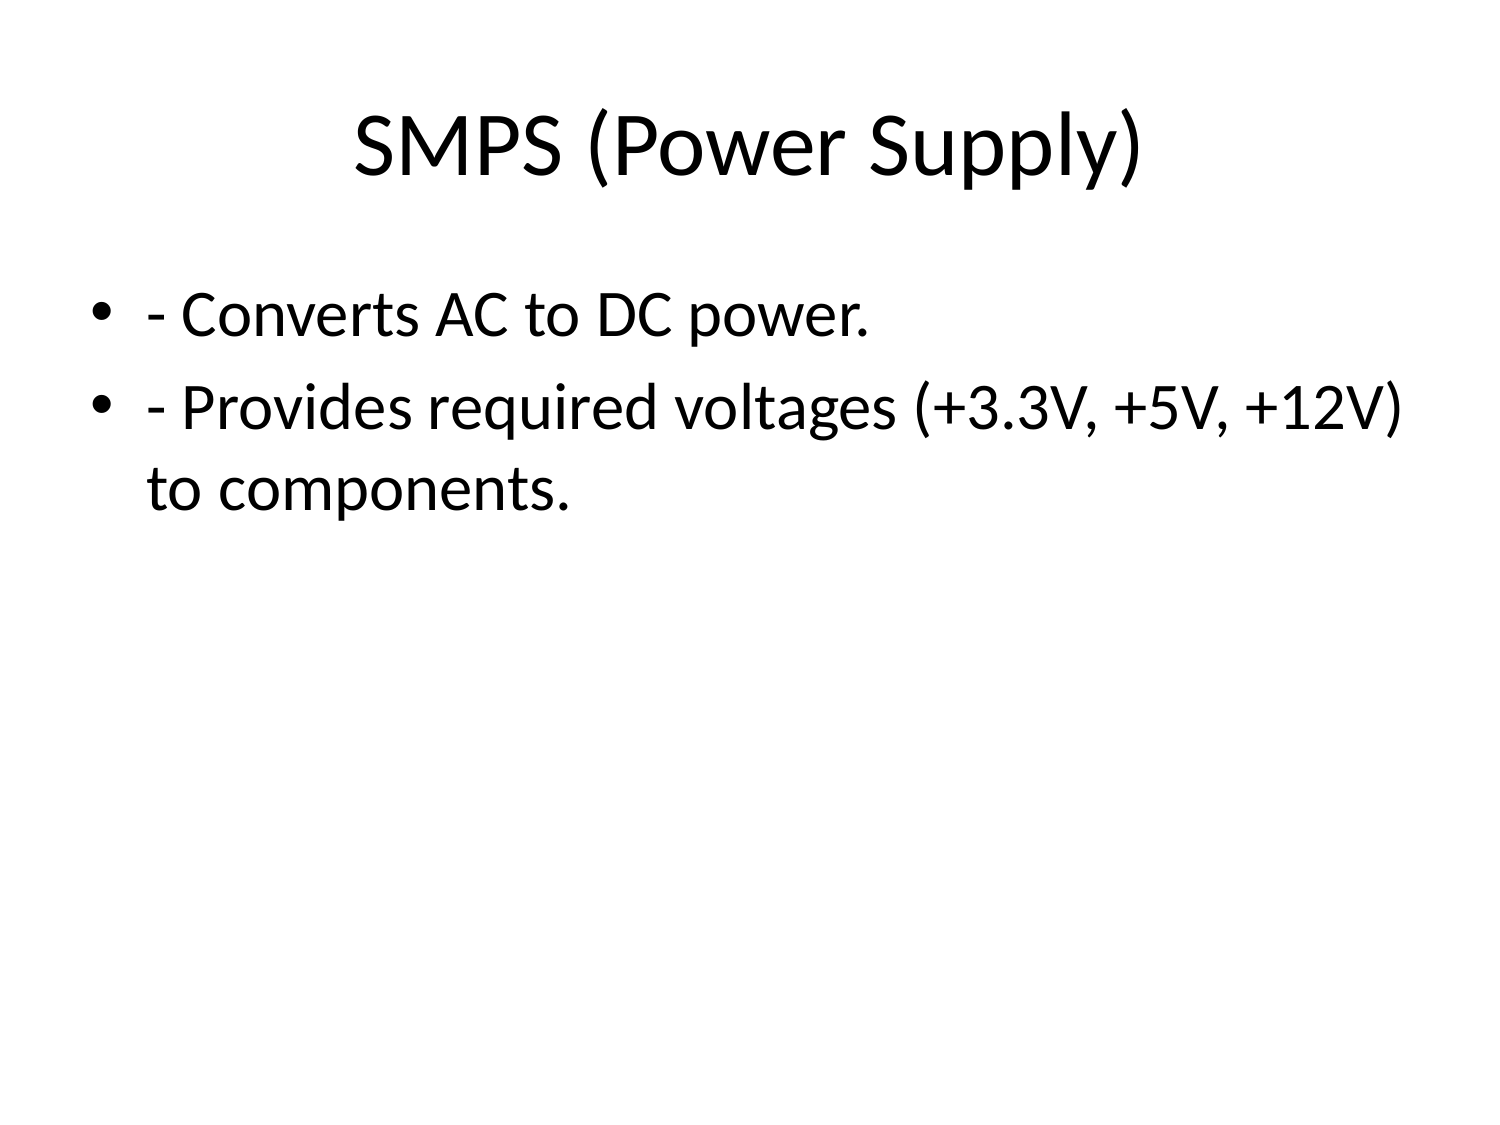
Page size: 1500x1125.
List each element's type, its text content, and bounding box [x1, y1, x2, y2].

list - Converts AC to DC power. - Provides required voltages (+3.3V, +5V, +12V) to components. [75, 262, 1425, 1005]
title SMPS (Power Supply) [75, 45, 1425, 233]
